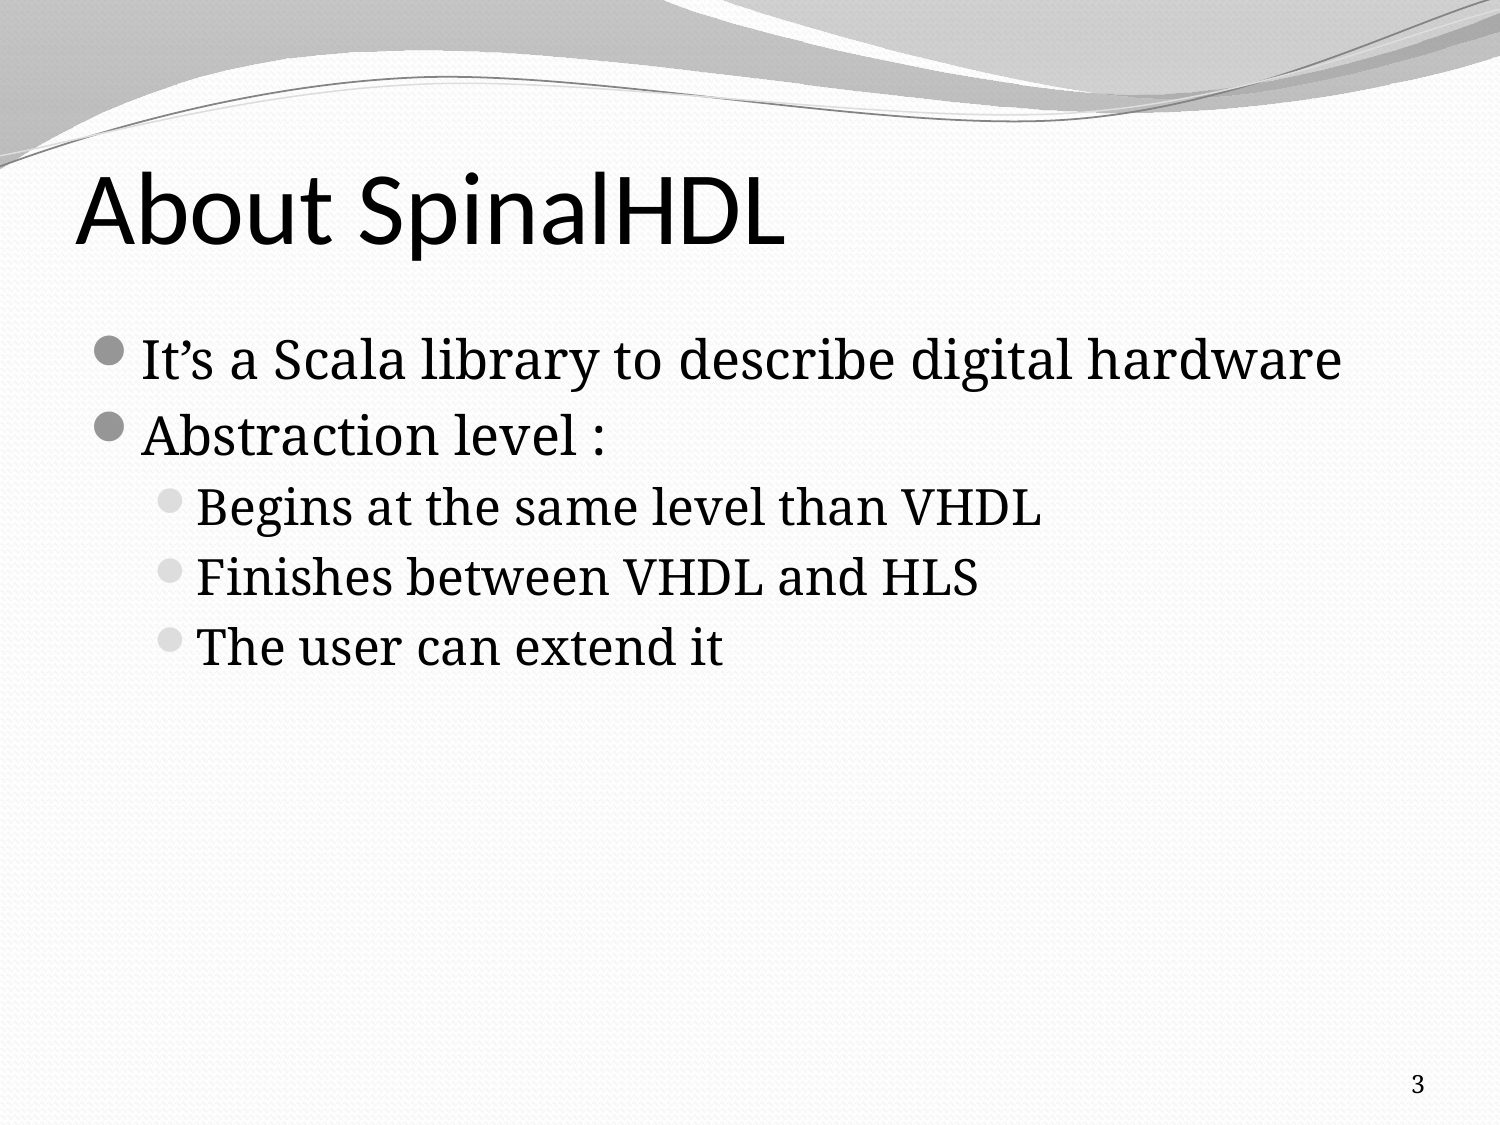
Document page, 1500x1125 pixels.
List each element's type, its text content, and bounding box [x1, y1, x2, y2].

slide_number 3 [1299, 1042, 1425, 1103]
title About SpinalHDL [75, 78, 1425, 266]
list It’s a Scala library to describe digital hardware Abstraction level : Begins at the same level than VHDL Finishes between VHDL and HLS The user can extend it [75, 317, 1425, 1038]
